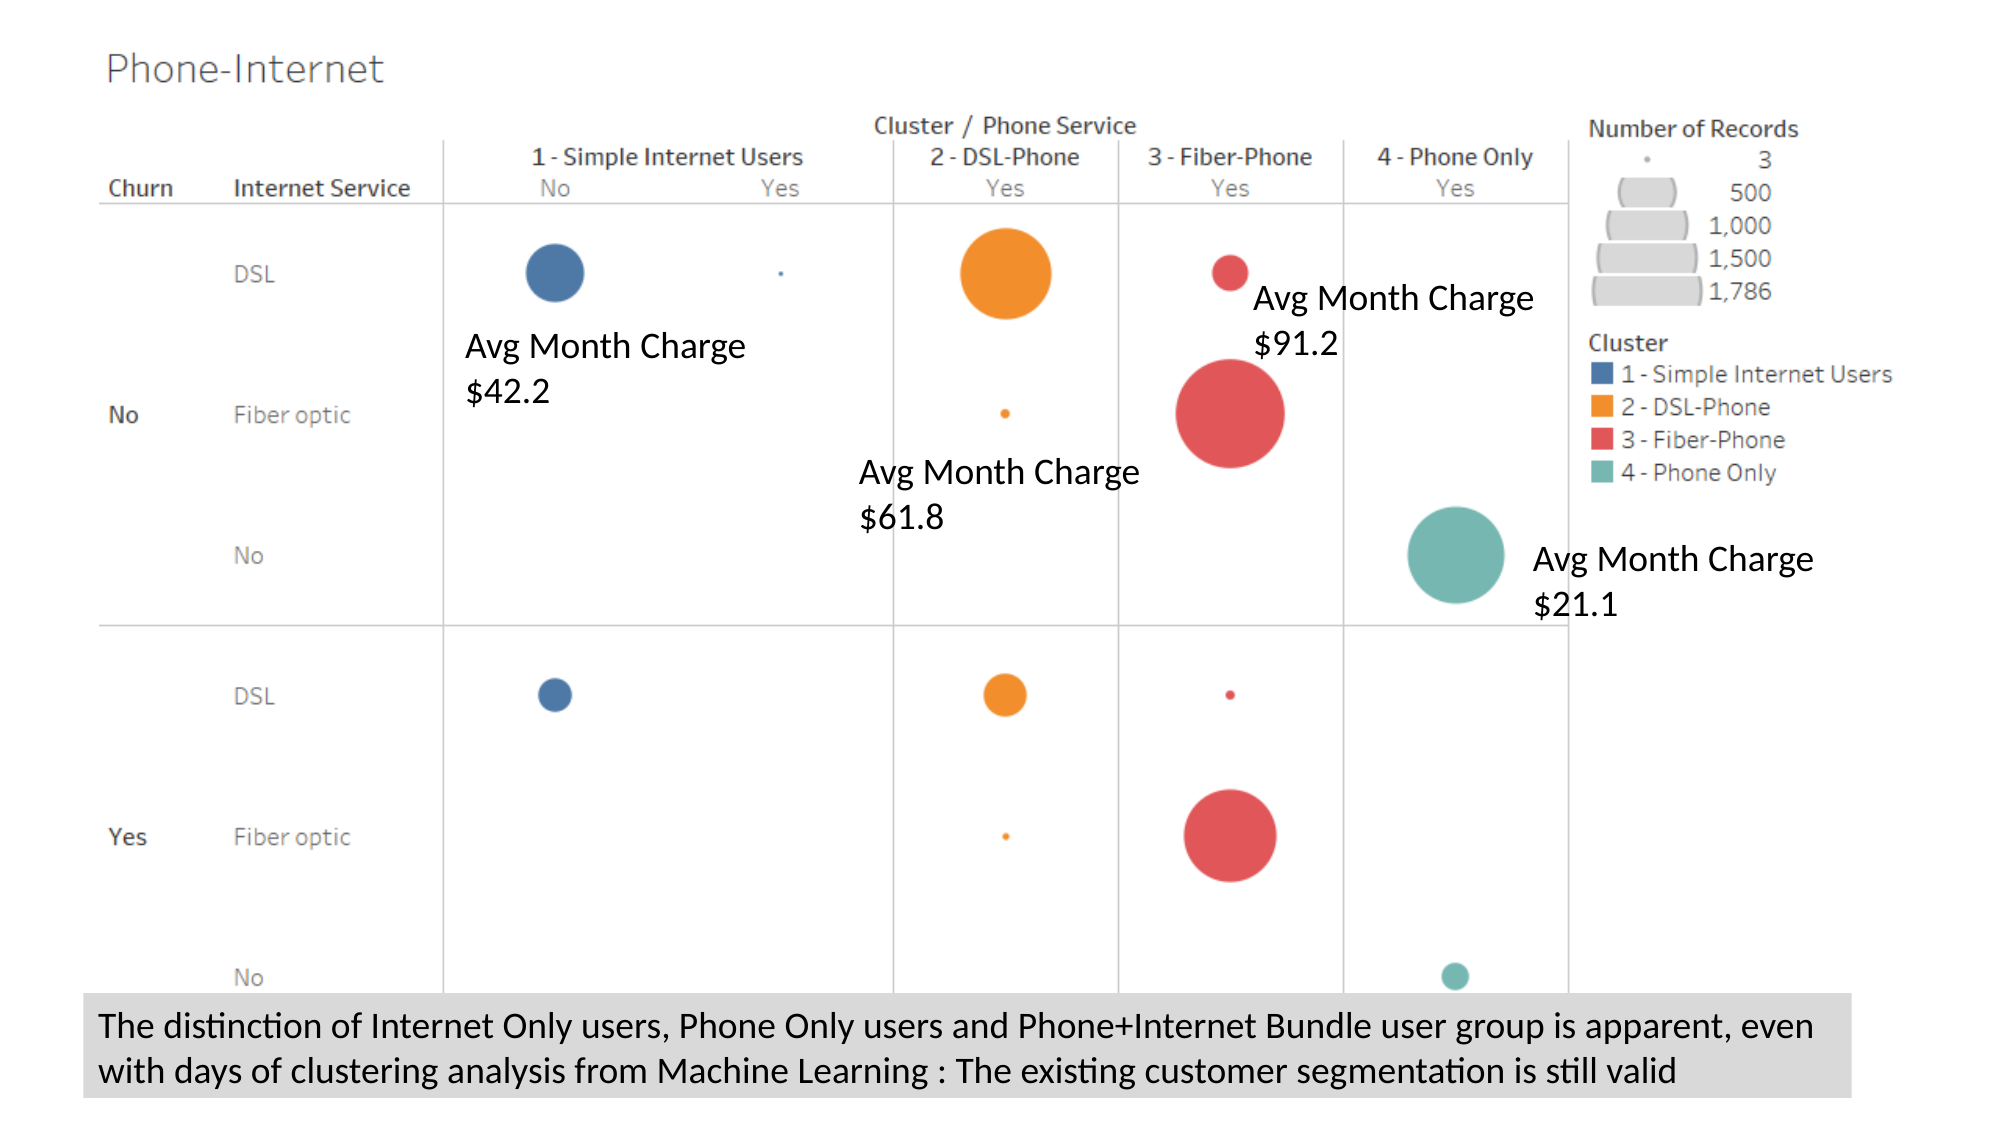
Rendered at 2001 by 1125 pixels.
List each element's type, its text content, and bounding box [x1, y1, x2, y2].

picture [99, 31, 1901, 1094]
text_box The distinction of Internet Only users, Phone Only users and Phone+Internet Bundle user group is apparent, even with days of clustering analysis from Machine Learning : The existing customer segmentation is still valid [83, 993, 1852, 1098]
